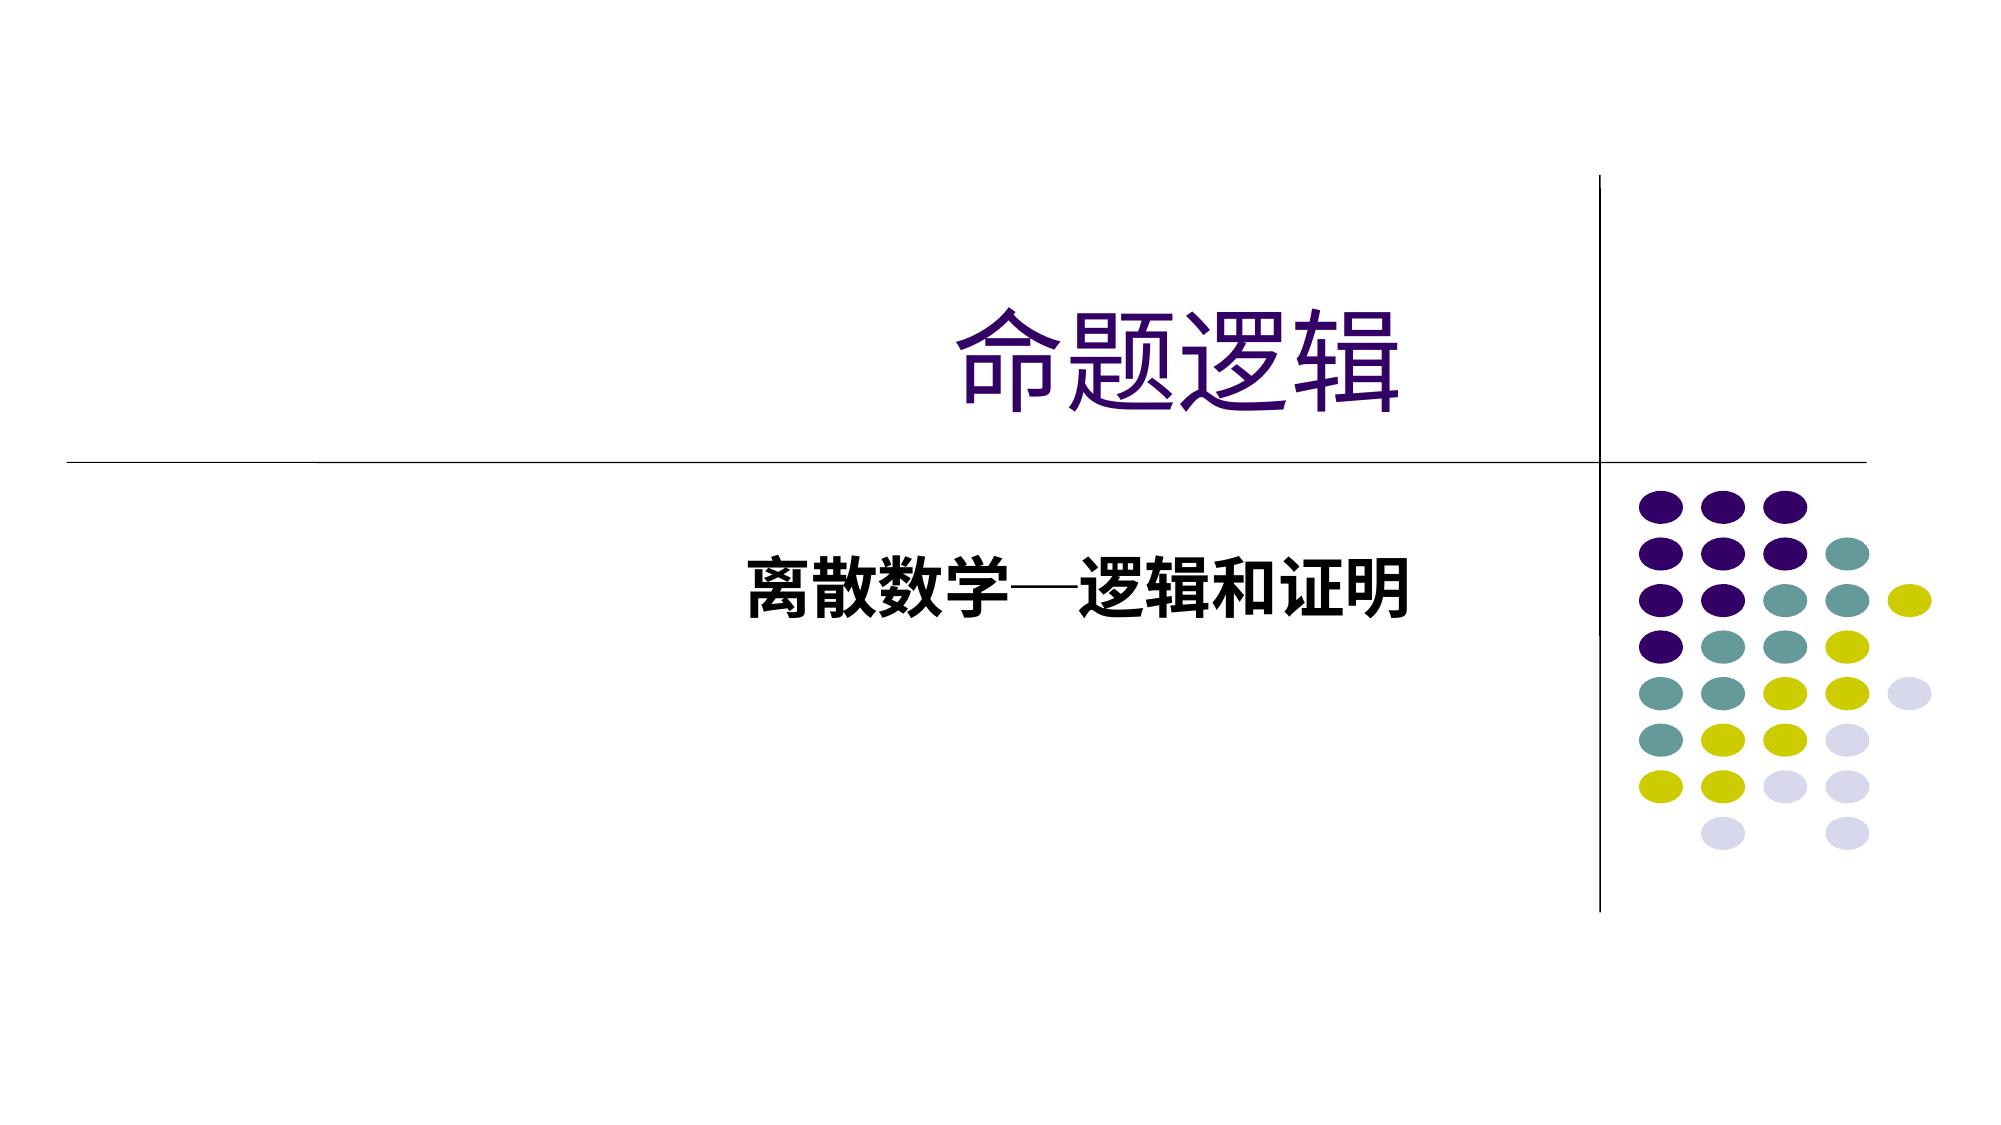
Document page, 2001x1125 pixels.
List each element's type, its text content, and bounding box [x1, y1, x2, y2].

title 命题逻辑 [433, 184, 1418, 434]
subtitle 离散数学─逻辑和证明 [397, 538, 1427, 827]
